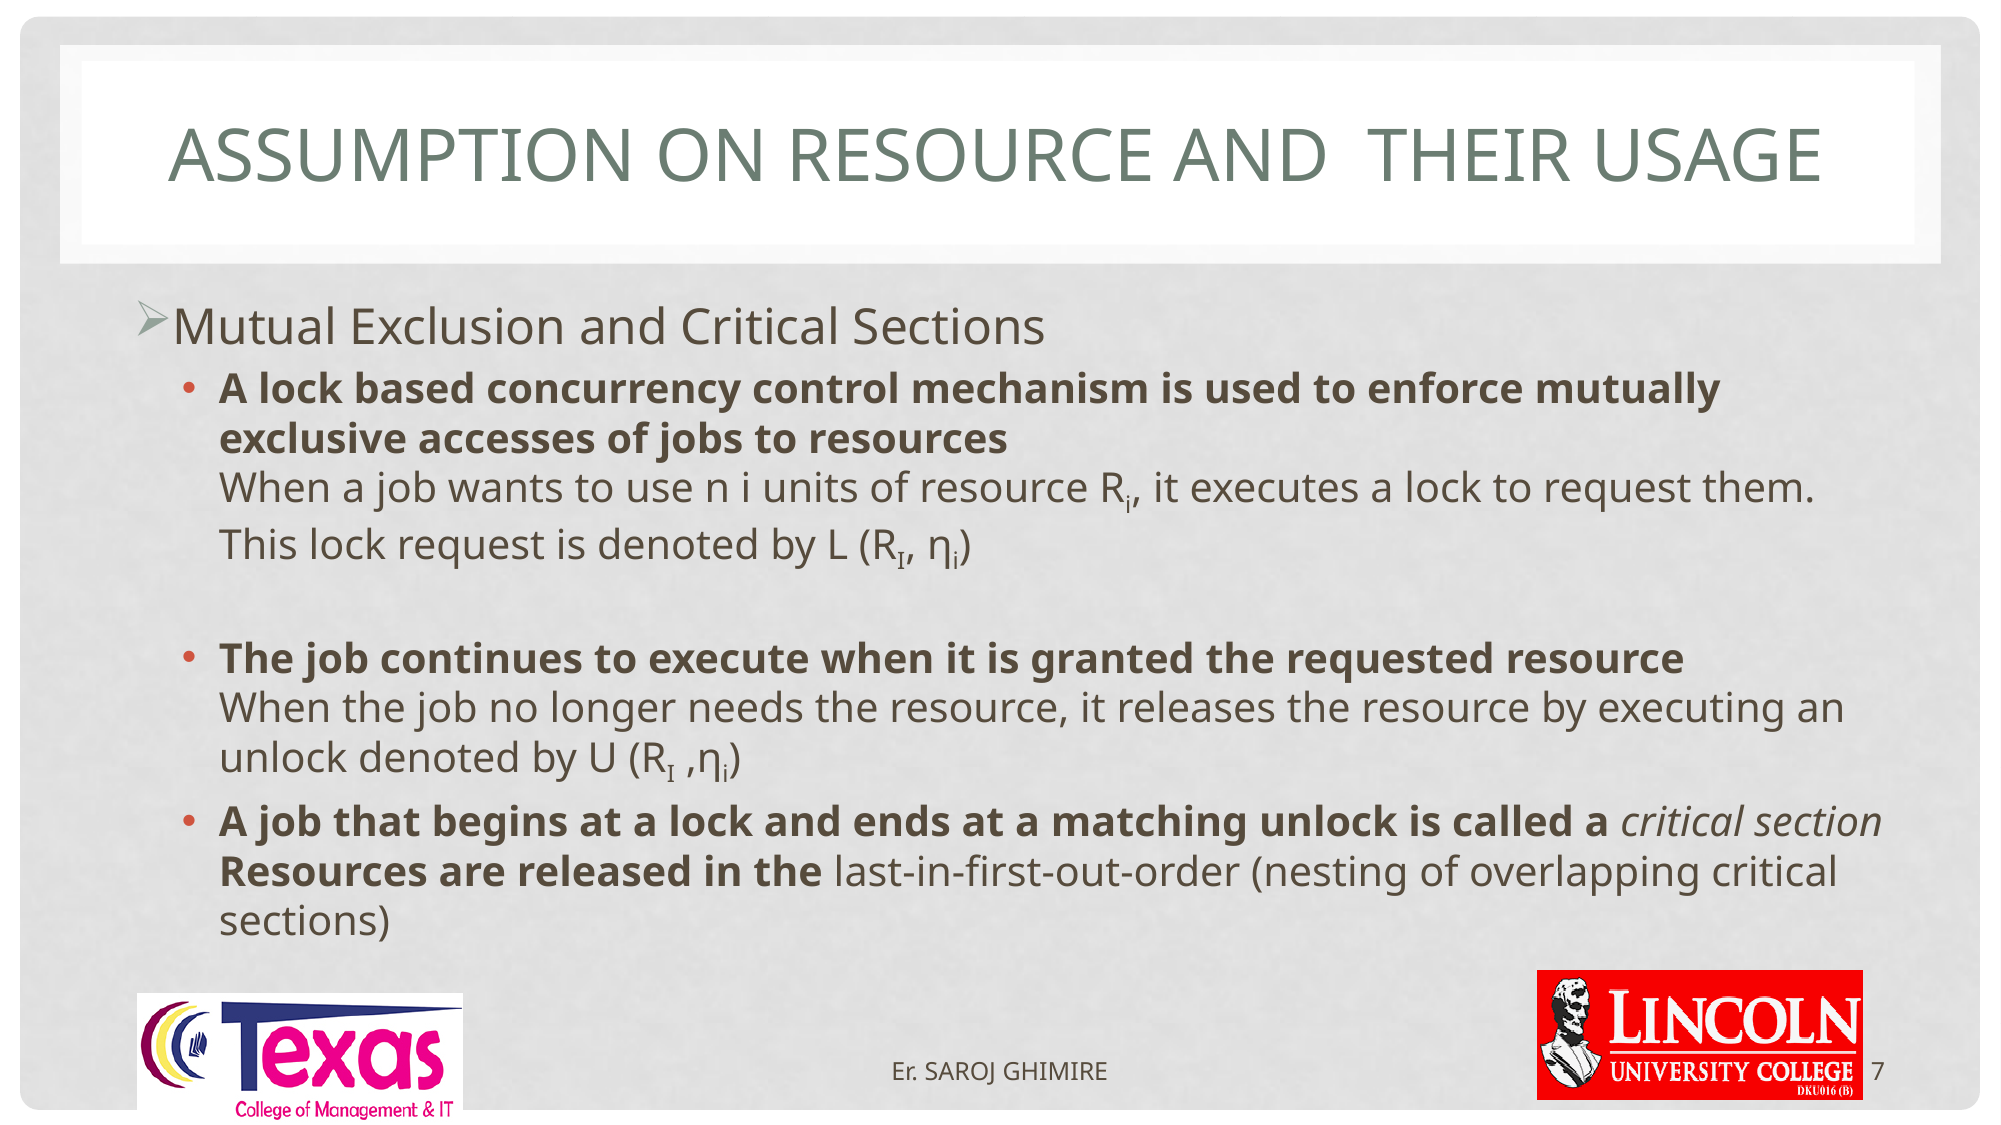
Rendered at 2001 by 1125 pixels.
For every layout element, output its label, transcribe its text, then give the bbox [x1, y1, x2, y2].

slide_number 7 [1433, 1042, 1900, 1103]
list Mutual Exclusion and Critical Sections A lock based concurrency control mechanism is used to enforce mutually exclusive accesses of jobs to resources When a job wants to use n i units of resource Ri, it executes a lock to request them. This lock request is denoted by L (RI, ηi) The job continues to execute when it is granted the requested resource When the job no longer needs the resource, it releases the resource by executing an unlock denoted by U (RI ,ηi) A job that begins at a lock and ends at a matching unlock is called a critical section Resources are released in the last-in-first-out-order (nesting of overlapping critical sections) [99, 287, 1900, 1005]
picture [1536, 970, 1863, 1101]
title Assumption on resource and their usage [93, 66, 1900, 238]
footer Er. SAROJ GHIMIRE [683, 1042, 1317, 1103]
picture [137, 993, 463, 1124]
